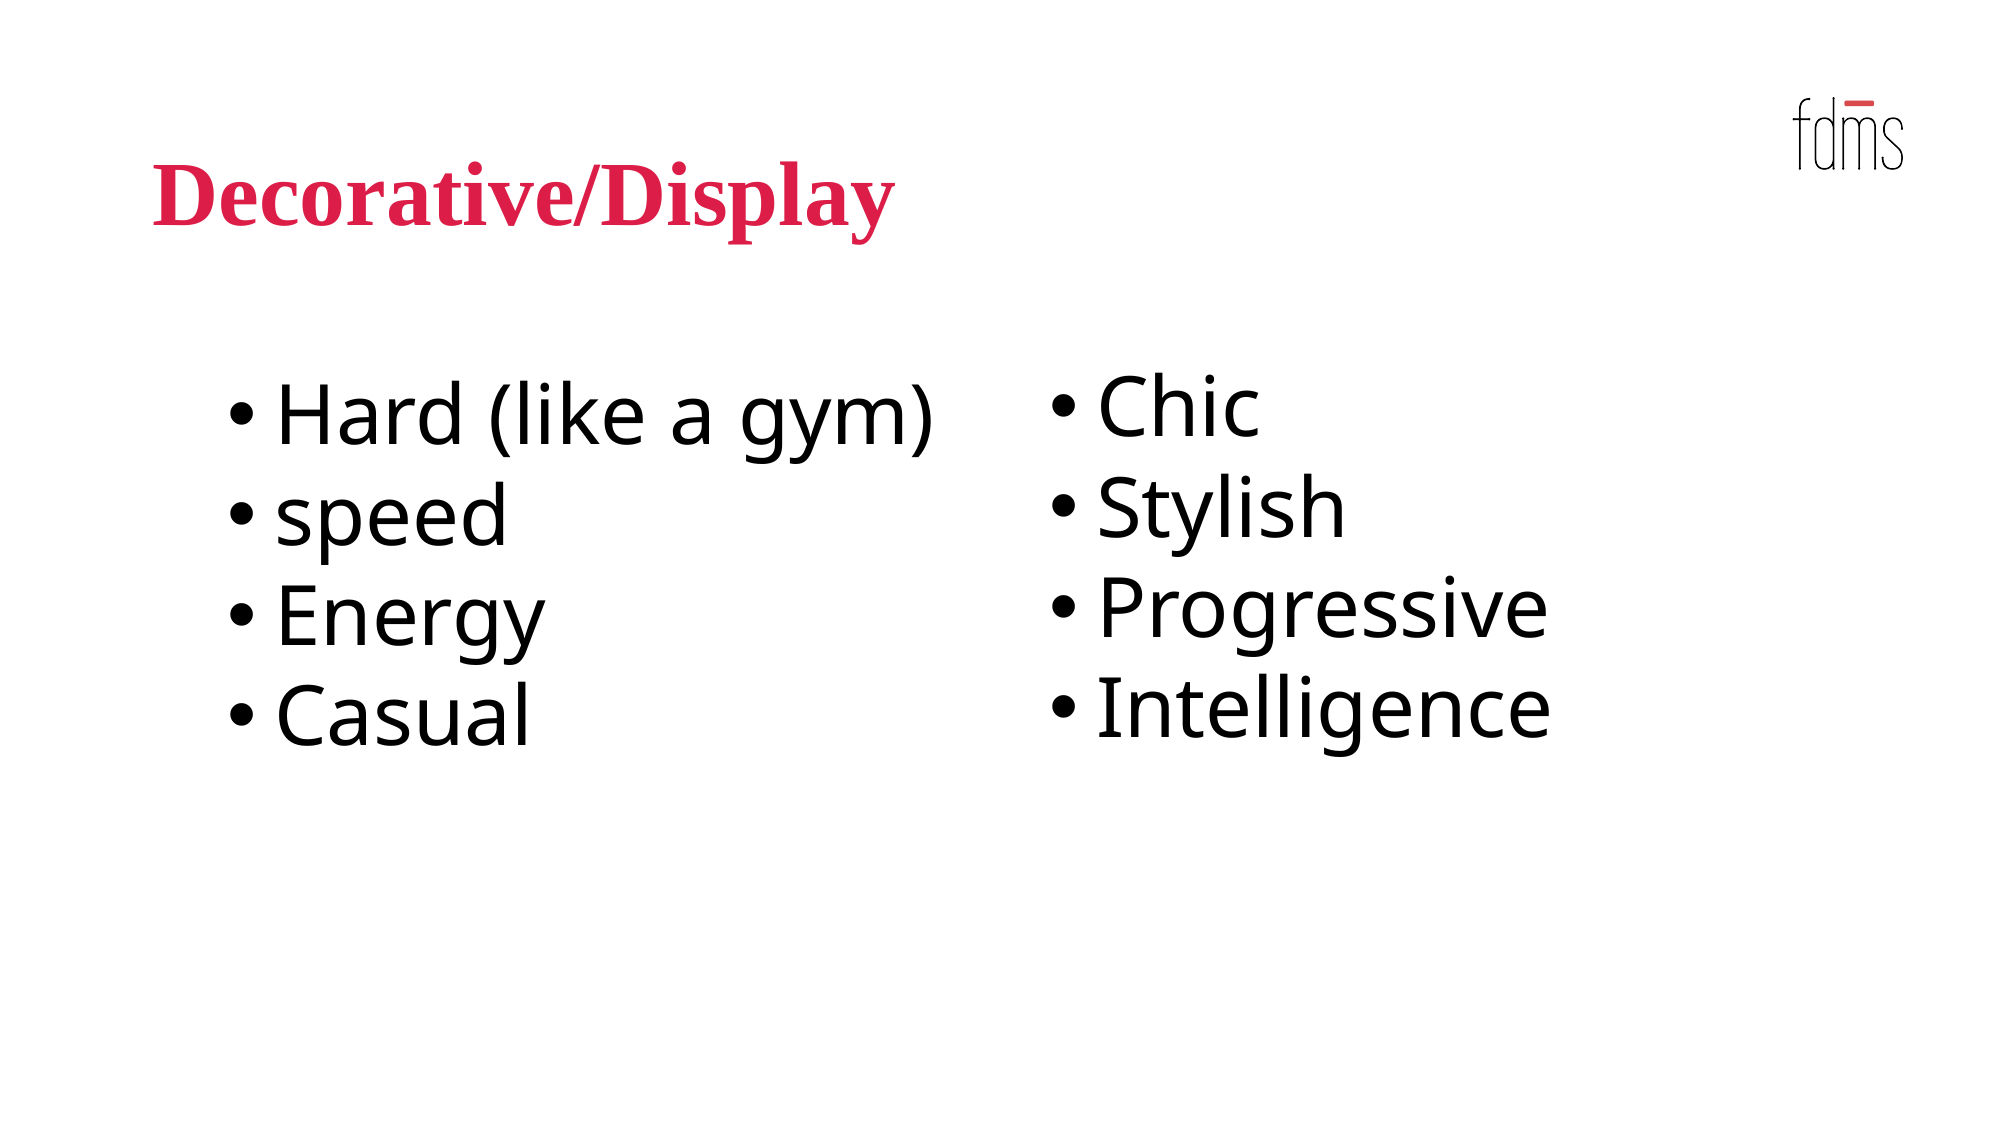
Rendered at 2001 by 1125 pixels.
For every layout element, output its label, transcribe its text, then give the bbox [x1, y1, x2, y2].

list Hard (like a gym) speed Energy Casual [137, 254, 960, 969]
title Decorative/Display [137, 86, 1668, 305]
picture [1668, 0, 2000, 317]
text_box Chic Stylish Progressive Intelligence [959, 357, 1974, 763]
